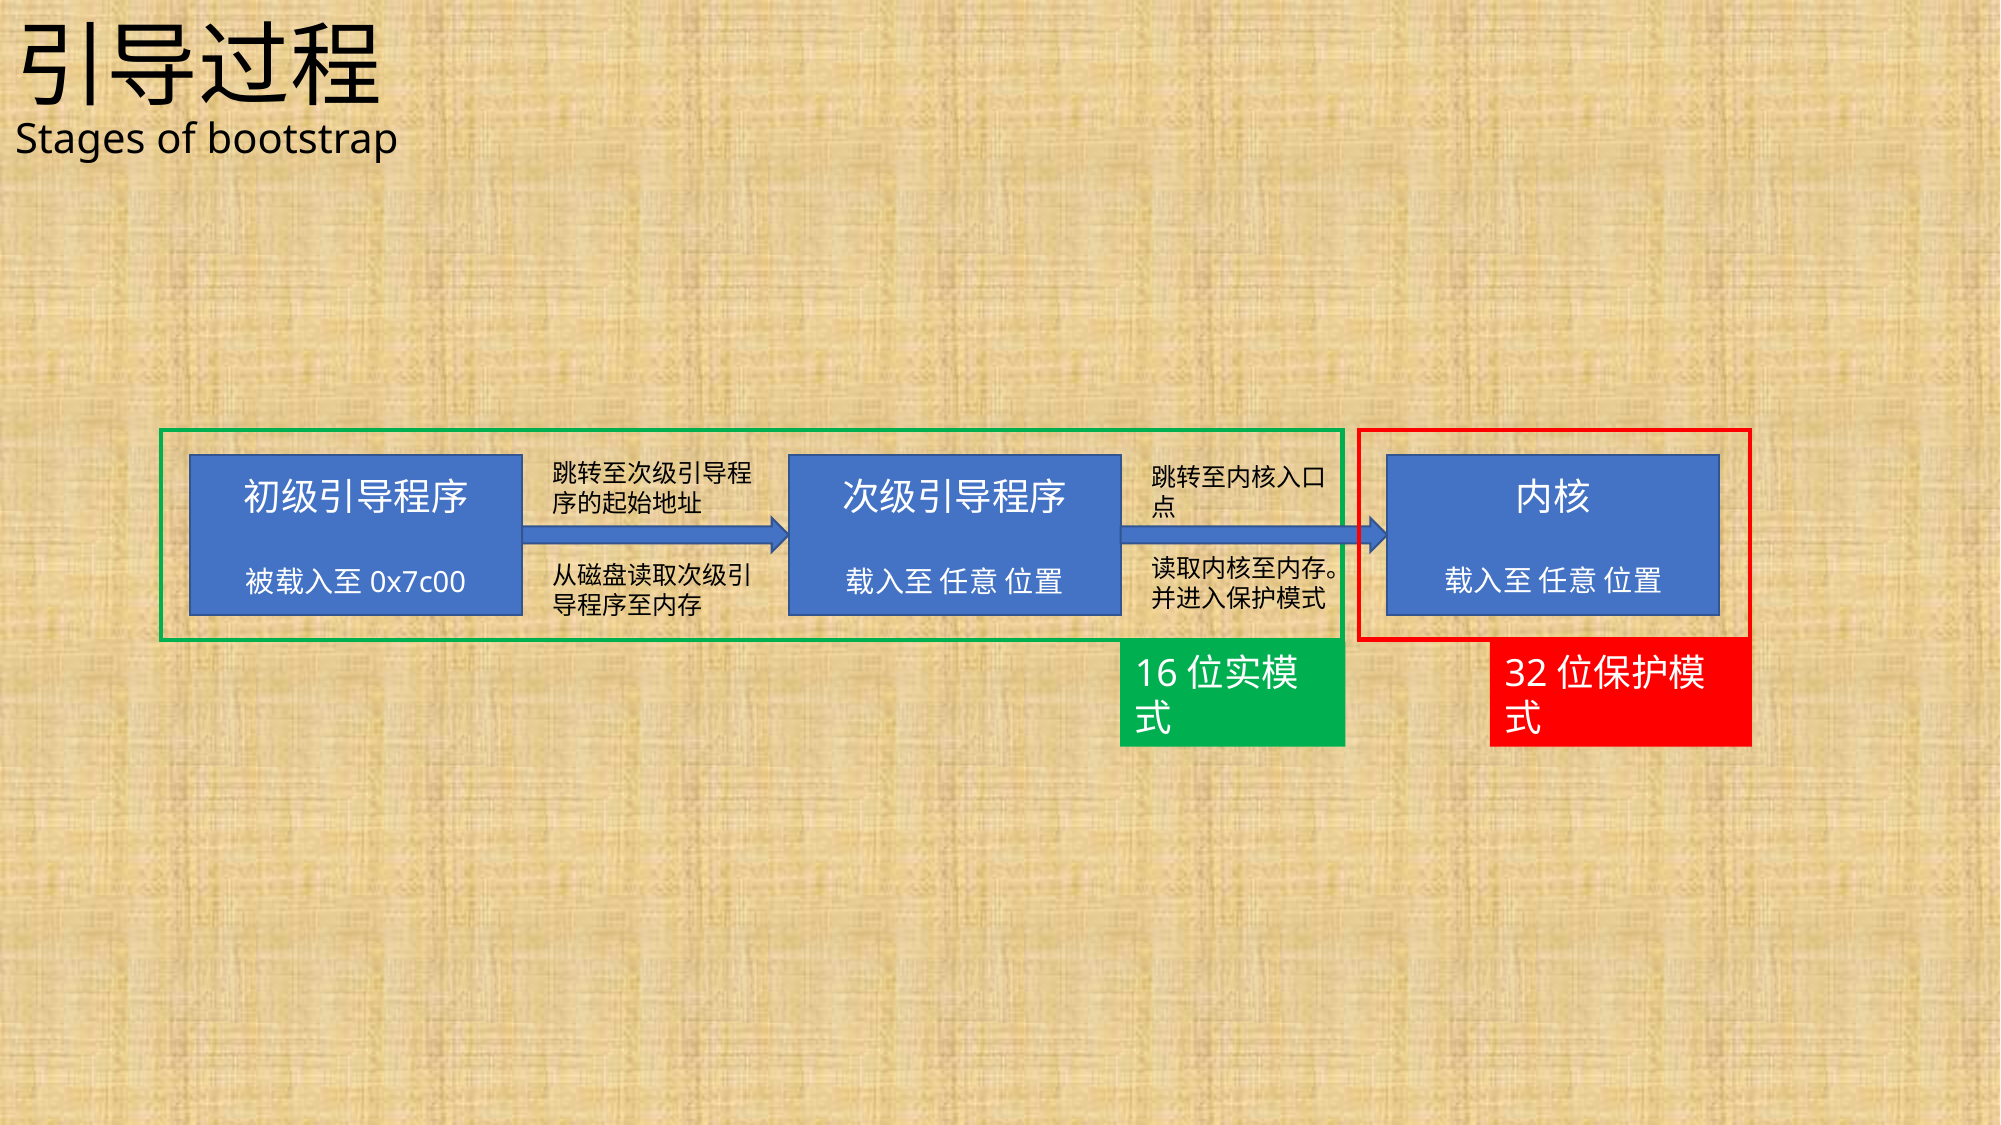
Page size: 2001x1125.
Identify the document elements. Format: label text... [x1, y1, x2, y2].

text_box 跳转至内核入口点 [1136, 453, 1343, 529]
text_box 从磁盘读取次级引导程序至内存 [538, 551, 773, 627]
title 引导过程 Stages of bootstrap [0, 0, 2000, 182]
text_box [521, 517, 788, 553]
text_box 次级引导程序 载入至 任意 位置 [788, 454, 1122, 616]
text_box [160, 429, 1344, 641]
text_box [1119, 525, 1358, 545]
text_box 32位保护模式 [1489, 641, 1752, 747]
text_box 跳转至次级引导程序的起始地址 [538, 449, 773, 525]
text_box 16位实模式 [1120, 641, 1346, 747]
text_box [1358, 429, 1751, 641]
picture [0, 0, 2001, 1125]
text_box 读取内核至内存。并进入保护模式 [1136, 545, 1358, 621]
text_box 初级引导程序 被载入至0x7c00 [189, 454, 523, 616]
